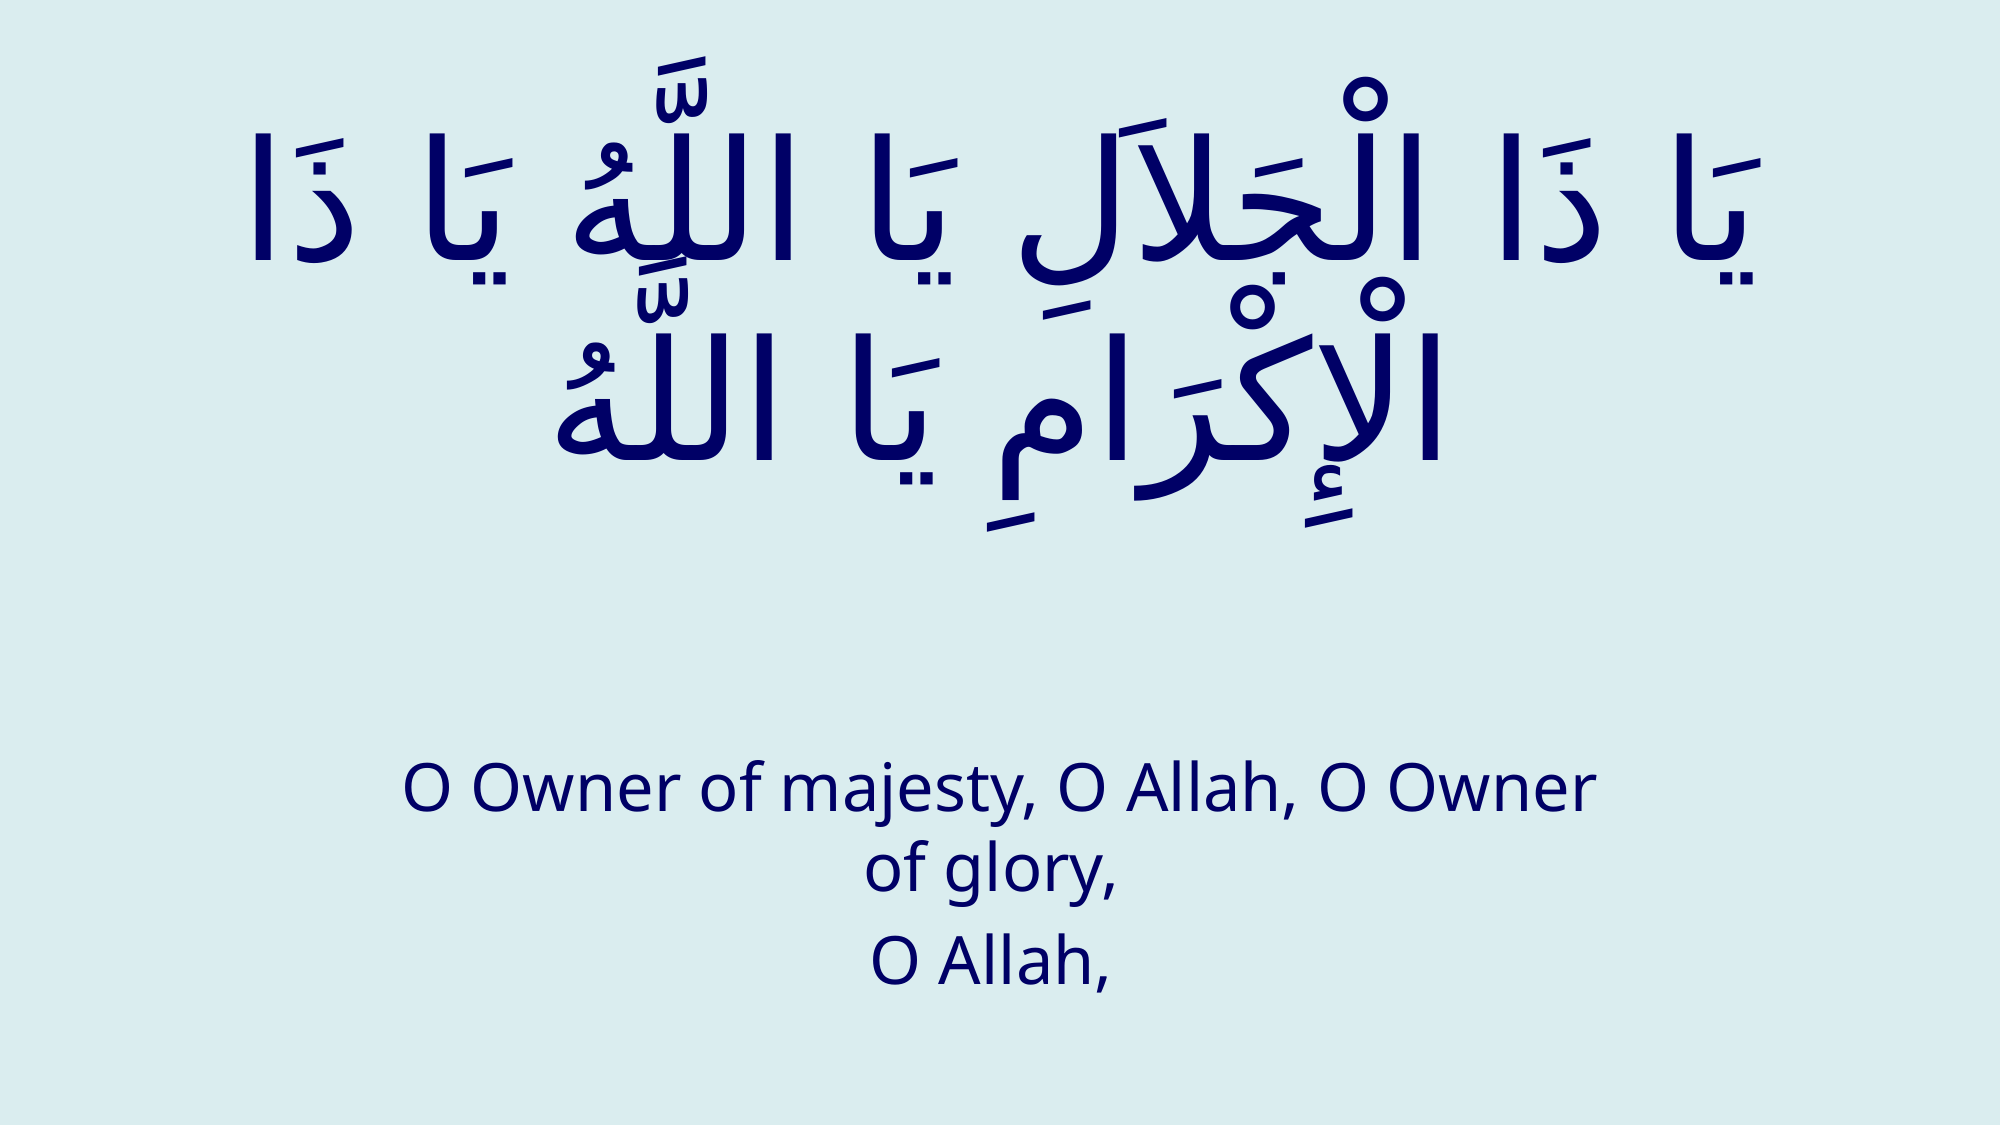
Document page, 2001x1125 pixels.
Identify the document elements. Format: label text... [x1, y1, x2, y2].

title يَا ذَا الْجَلاَلِ يَا اللَّهُ يَا ذَا الْإِكْرَامِ يَا اللَّهُ‏ [0, 200, 2000, 388]
list O Owner of majesty, O Allah, O Owner of glory, O Allah, [356, 737, 1644, 1050]
